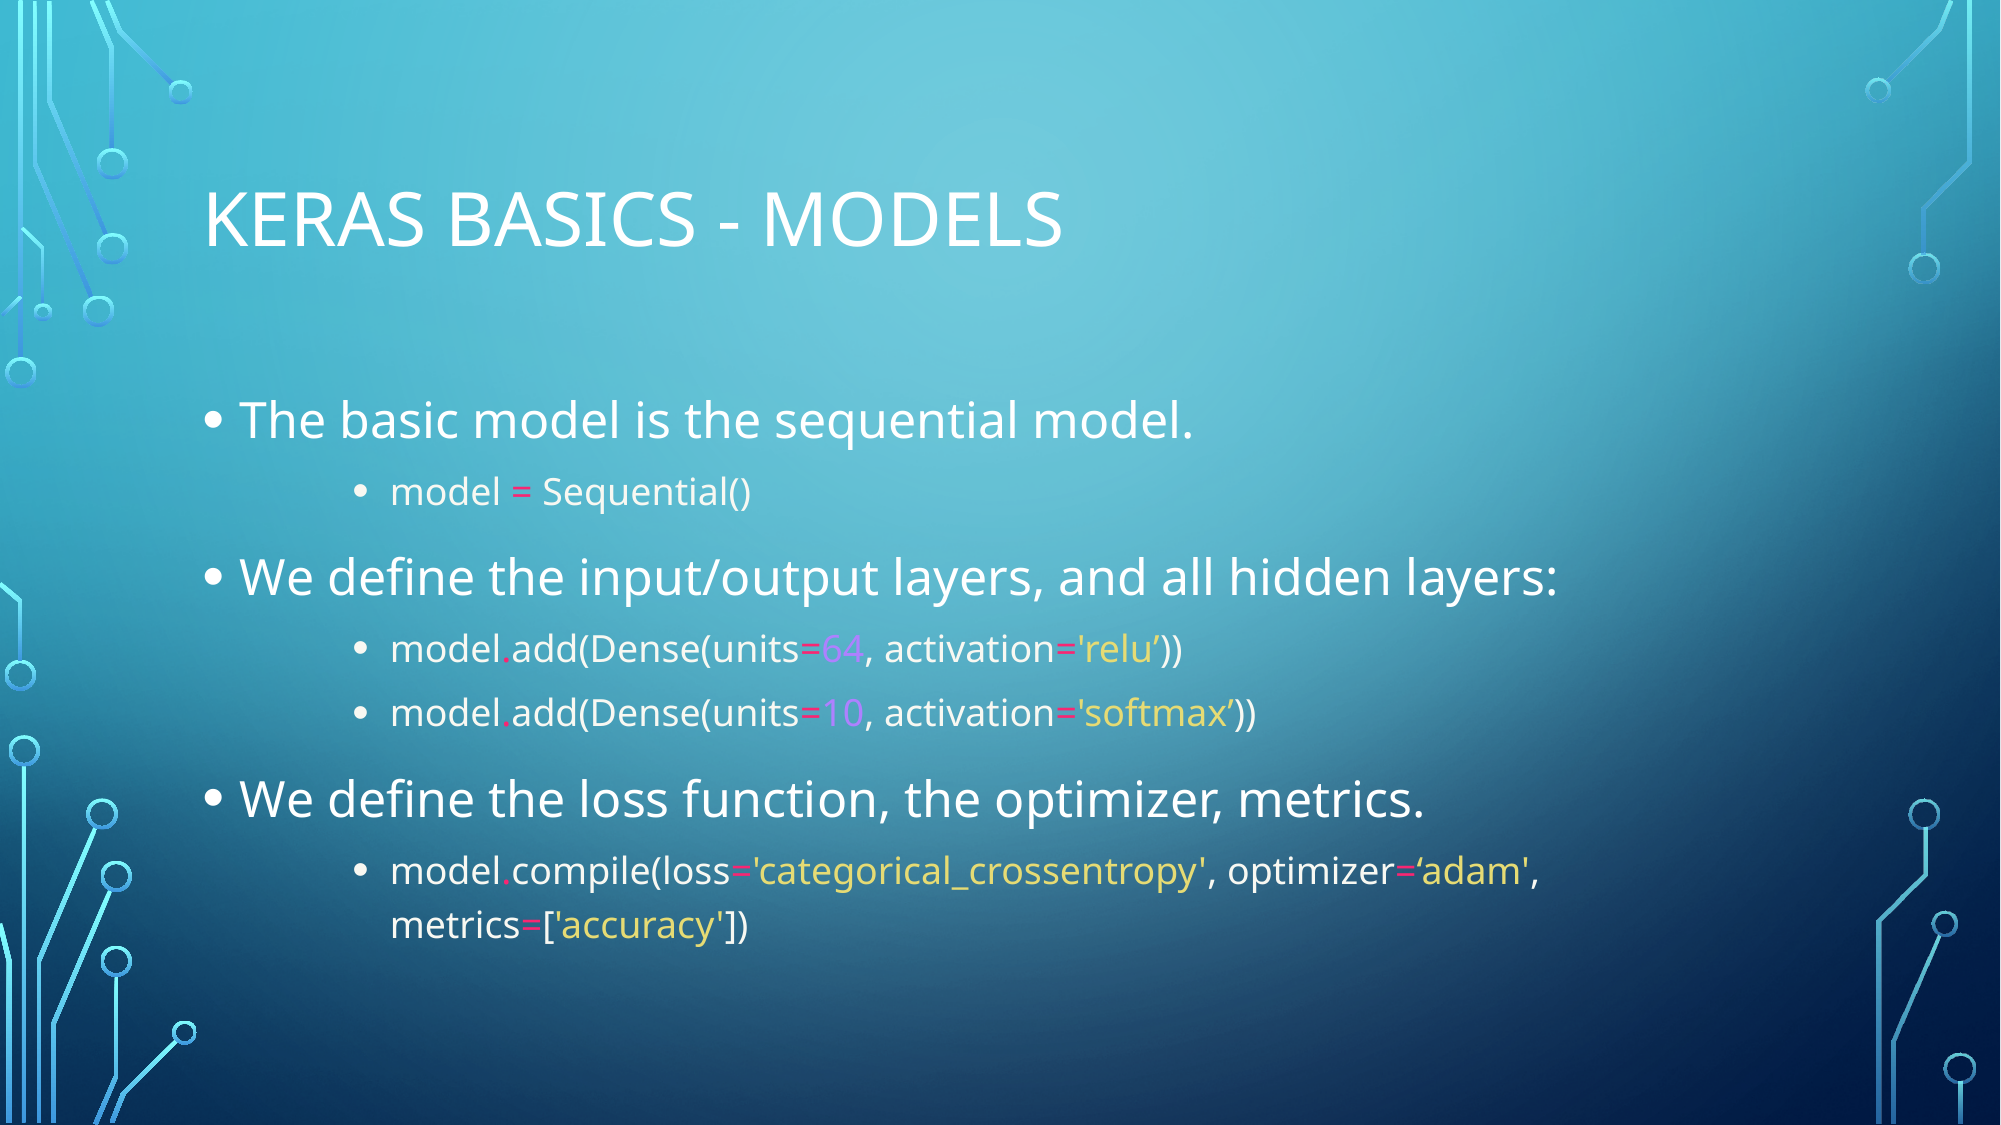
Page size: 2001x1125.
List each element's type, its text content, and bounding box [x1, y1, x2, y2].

list The basic model is the sequential model. model = Sequential() We define the input/output layers, and all hidden layers: model.add(Dense(units=64, activation='relu’)) model.add(Dense(units=10, activation='softmax’)) We define the loss function, the optimizer, metrics. model.compile(loss='categorical_crossentropy', optimizer=‘adam', metrics=['accuracy']) [187, 369, 1813, 950]
title Keras basics - Models [187, 101, 1813, 344]
